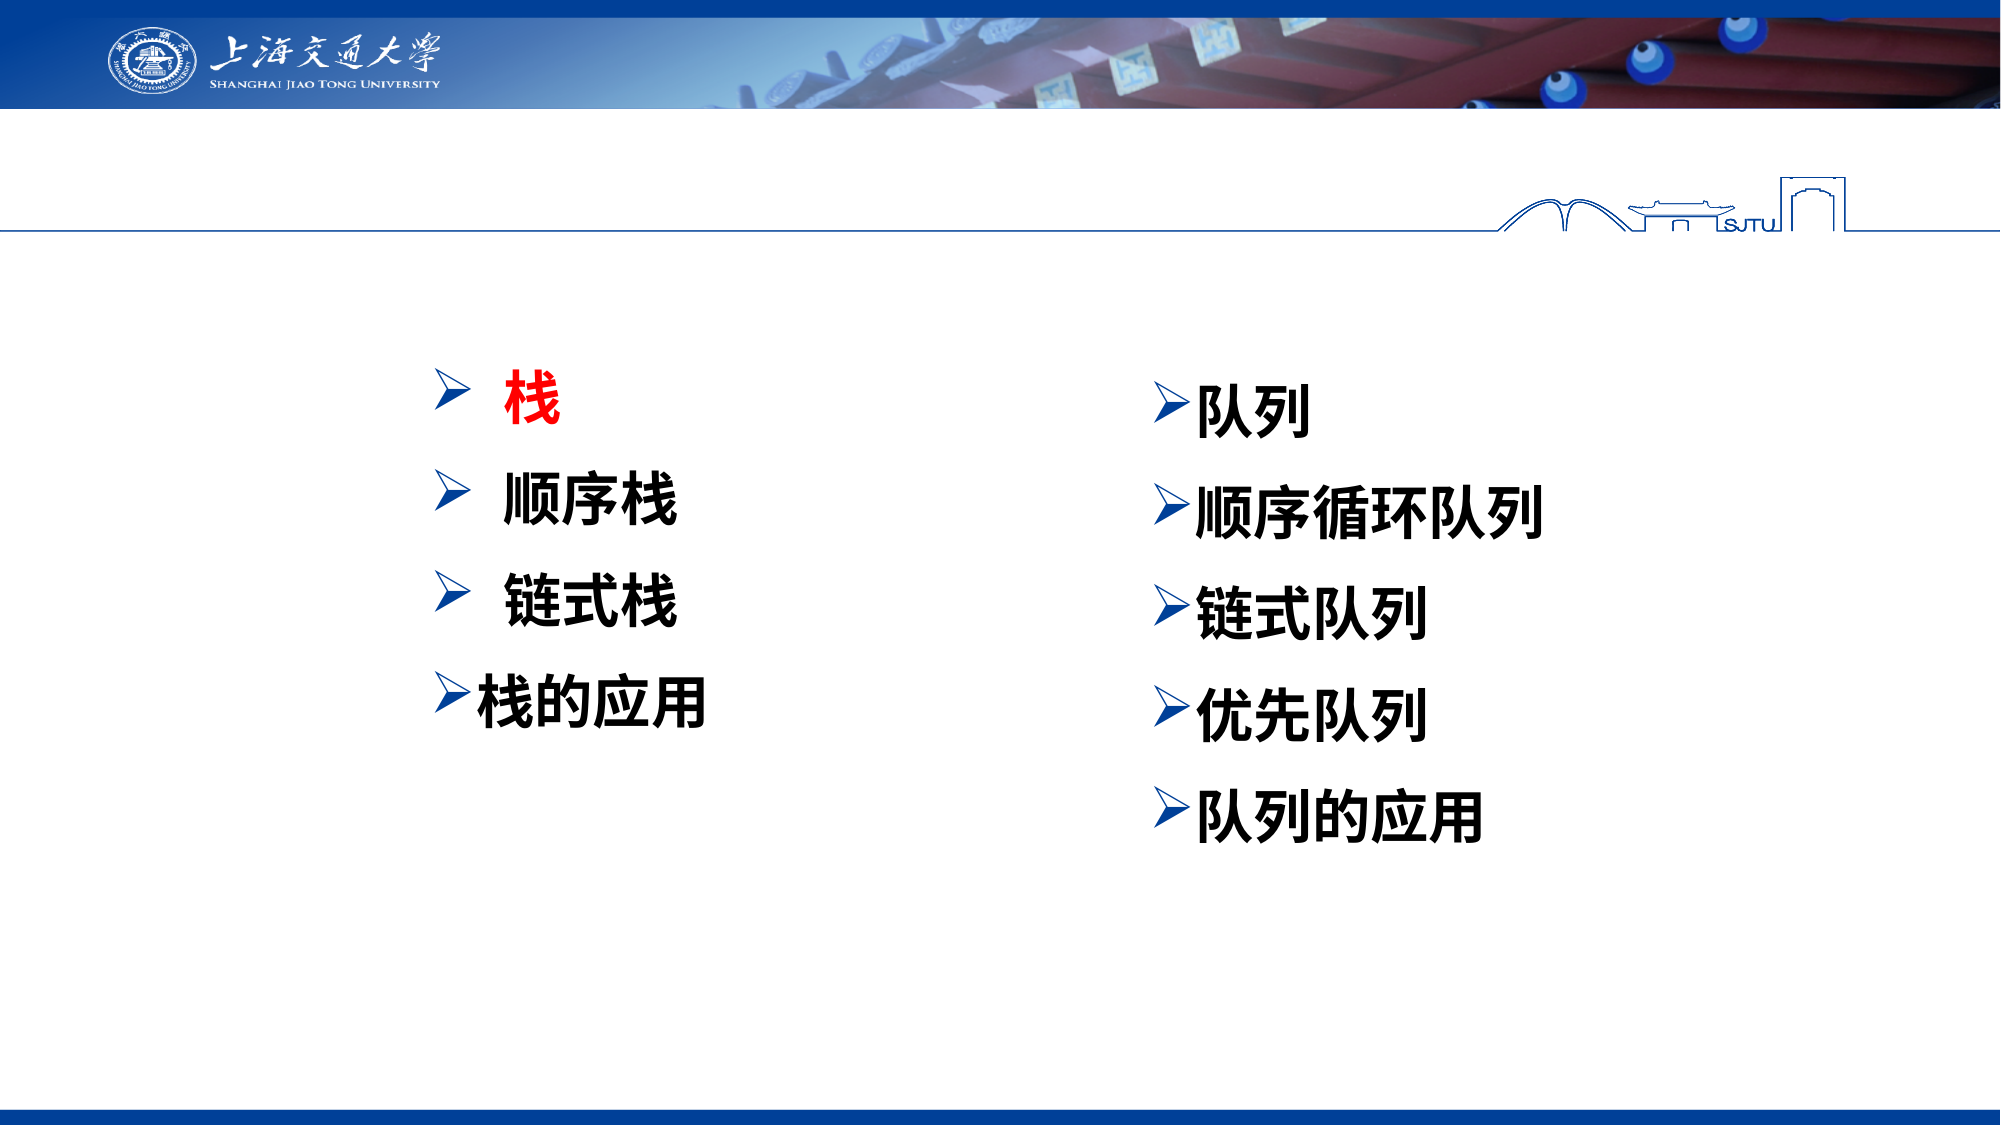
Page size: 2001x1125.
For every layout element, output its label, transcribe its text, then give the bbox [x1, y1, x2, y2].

picture [0, 0, 2001, 109]
text_box 队列 顺序循环队列 链式队列 优先队列 队列的应用 [1134, 356, 1803, 858]
list 栈 顺序栈 链式栈 栈的应用 [415, 343, 1062, 877]
